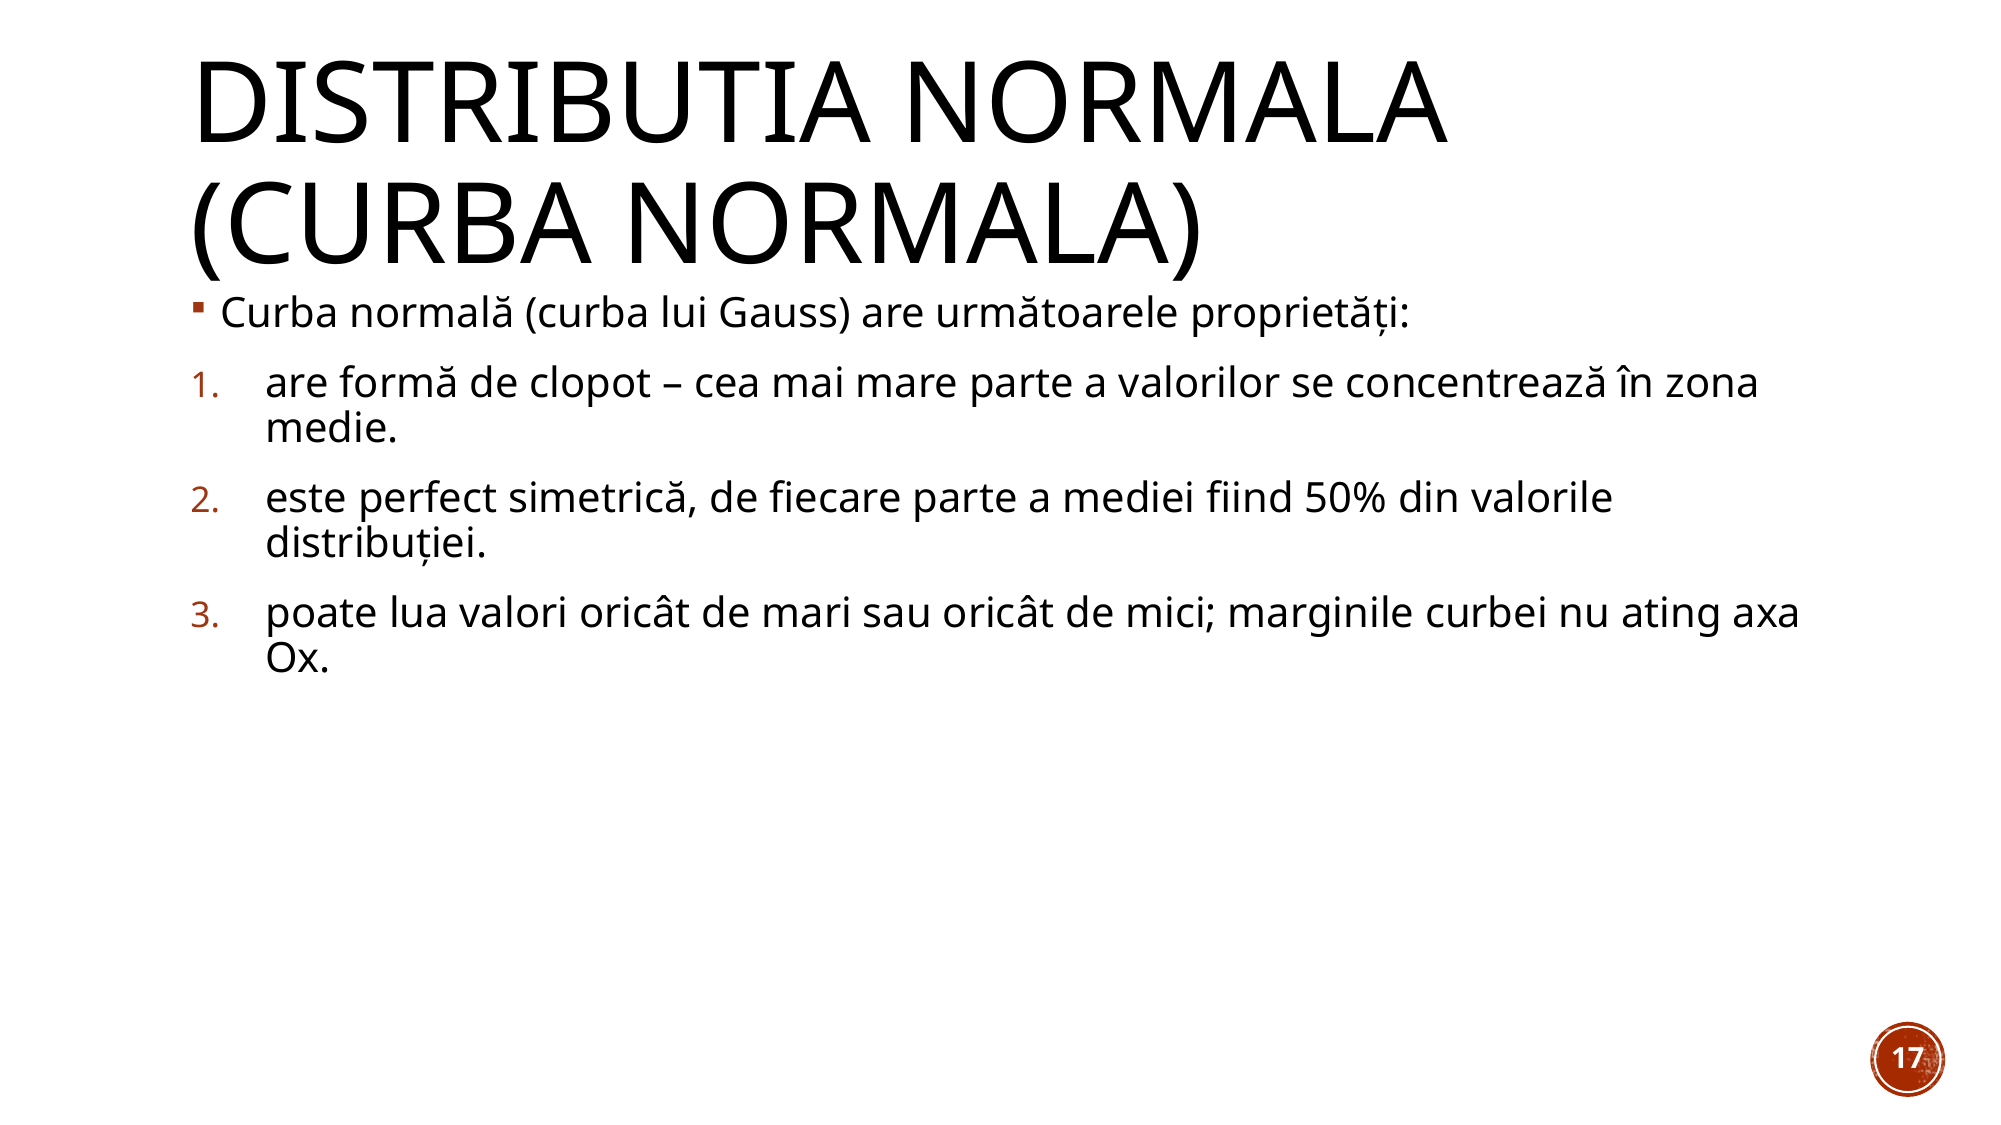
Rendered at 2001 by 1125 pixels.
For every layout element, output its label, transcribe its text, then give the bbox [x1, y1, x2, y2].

slide_number 17 [1855, 1028, 1961, 1089]
list Curba normală (curba lui Gauss) are următoarele proprietăți: are formă de clopot – cea mai mare parte a valorilor se concentrează în zona medie. este perfect simetrică, de fiecare parte a mediei fiind 50% din valorile distribuției. poate lua valori oricât de mari sau oricât de mici; marginile curbei nu ating axa Ox. [175, 283, 1826, 1013]
title Distributia normala (Curba normala) [175, 79, 1826, 254]
